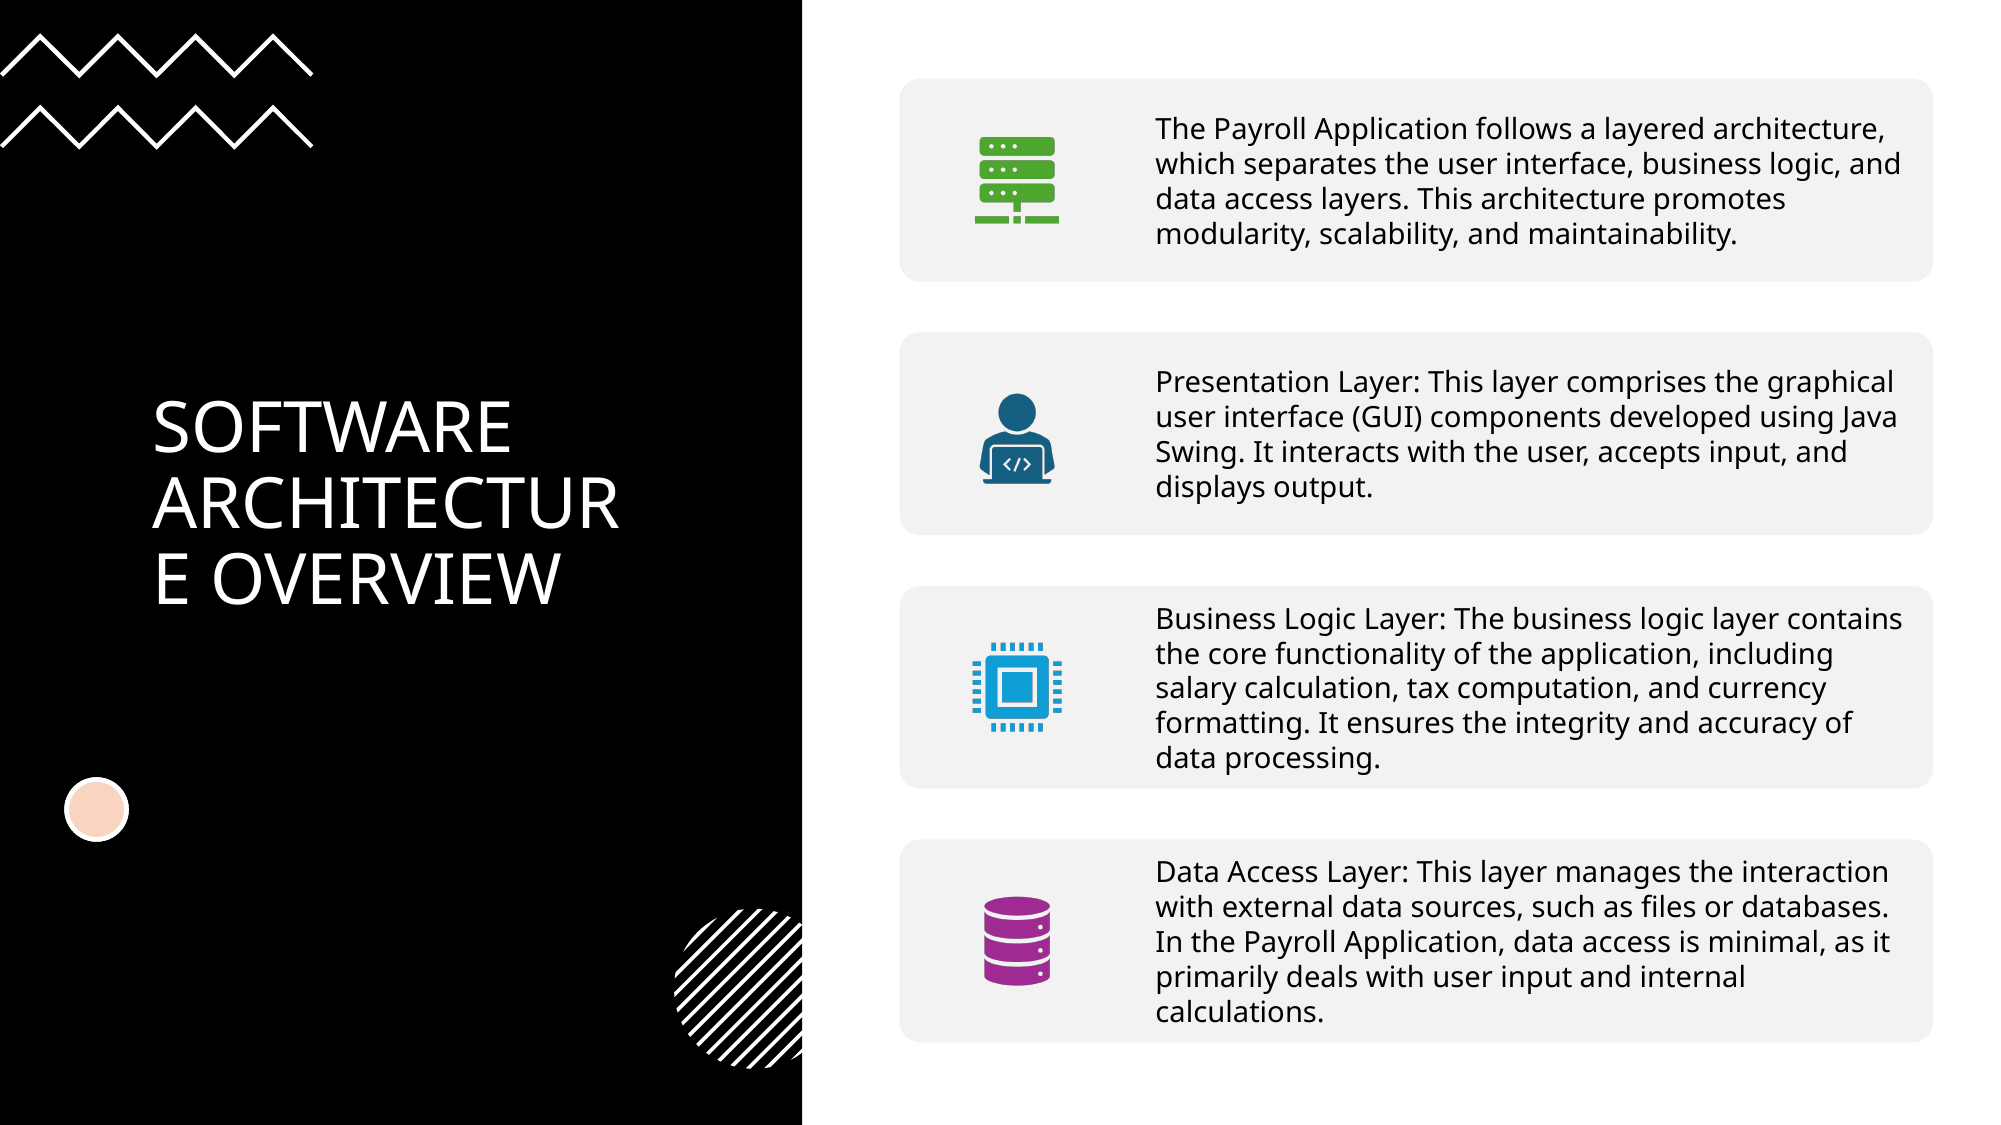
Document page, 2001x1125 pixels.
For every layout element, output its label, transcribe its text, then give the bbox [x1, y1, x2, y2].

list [899, 77, 1934, 1044]
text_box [673, 908, 835, 1070]
text_box [804, 0, 2000, 1125]
title SOFTWARE ARCHITECTURE OVERVIEW [137, 196, 663, 892]
text_box [0, 0, 804, 1125]
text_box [0, 32, 314, 151]
text_box [65, 777, 129, 841]
